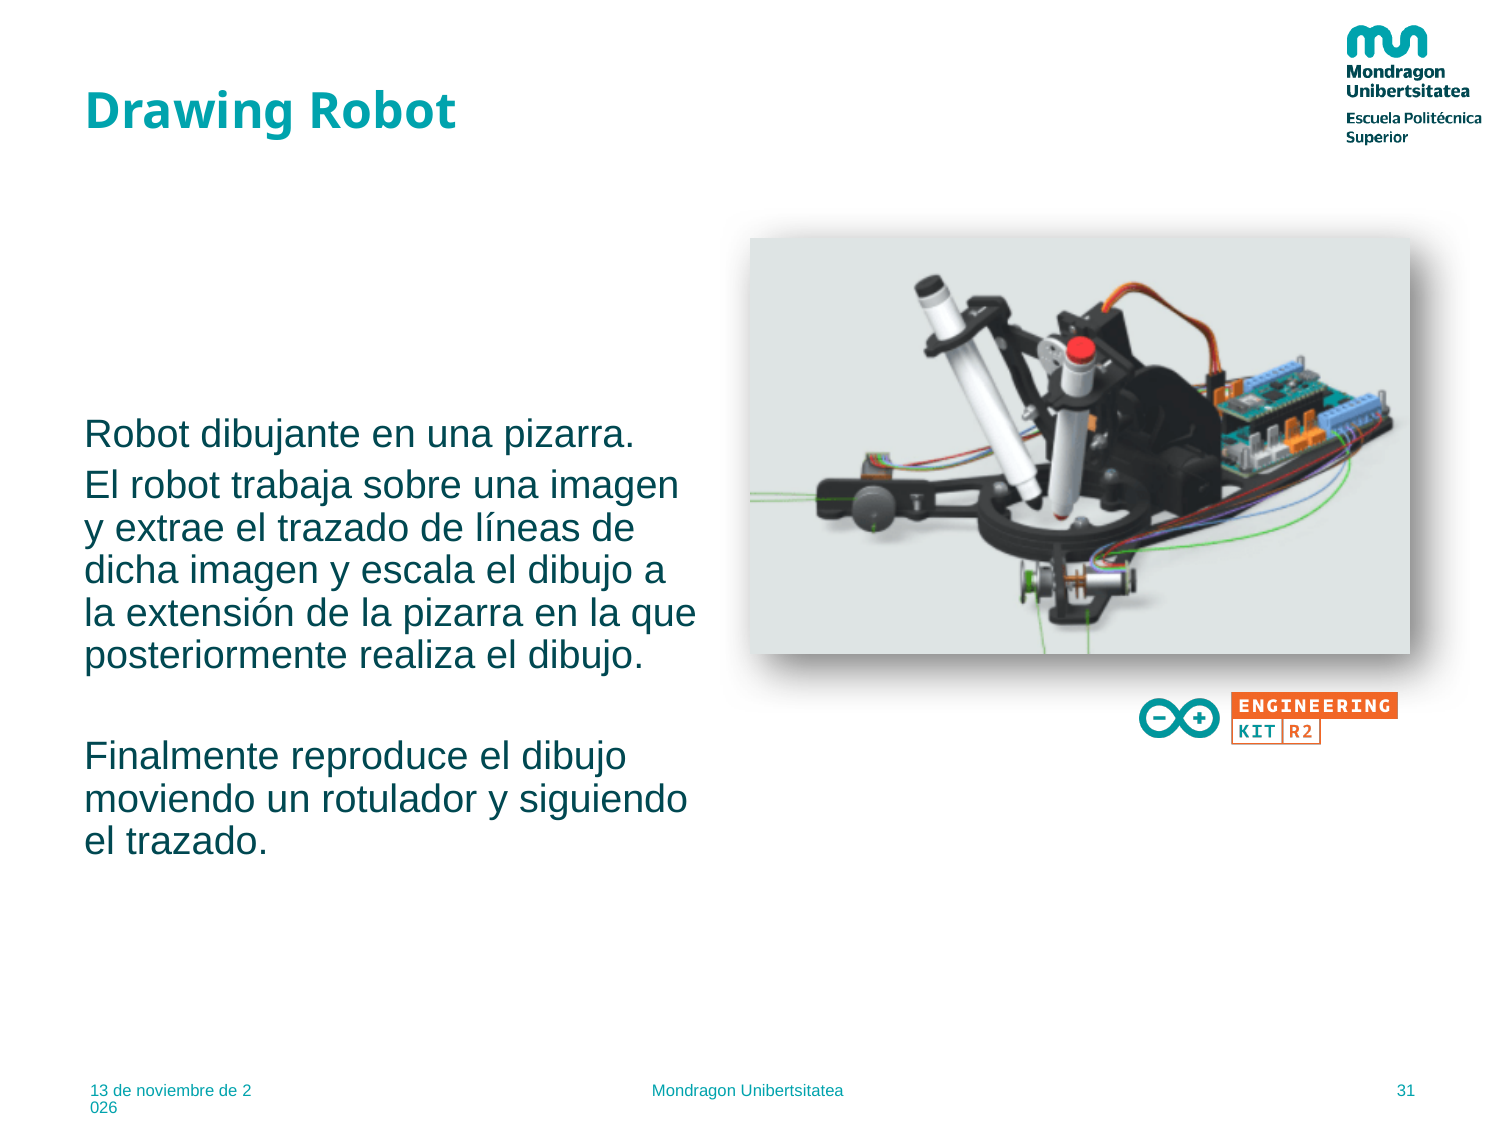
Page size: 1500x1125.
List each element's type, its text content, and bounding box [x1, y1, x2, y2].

list Robot dibujante en una pizarra. El robot trabaja sobre una imagen y extrae el trazado de líneas de dicha imagen y escala el dibujo a la extensión de la pizarra en la que posteriormente realiza el dibujo. Finalmente reproduce el dibujo moviendo un rotulador y siguiendo el trazado. [69, 351, 724, 996]
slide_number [75, 1059, 269, 1120]
picture [1139, 691, 1398, 746]
picture [1320, 0, 1500, 170]
footer Mondragon Unibertsitatea [356, 1059, 1140, 1120]
slide_number 31 [1238, 1059, 1431, 1120]
title Drawing Robot [69, 77, 1327, 148]
picture [749, 238, 1410, 655]
